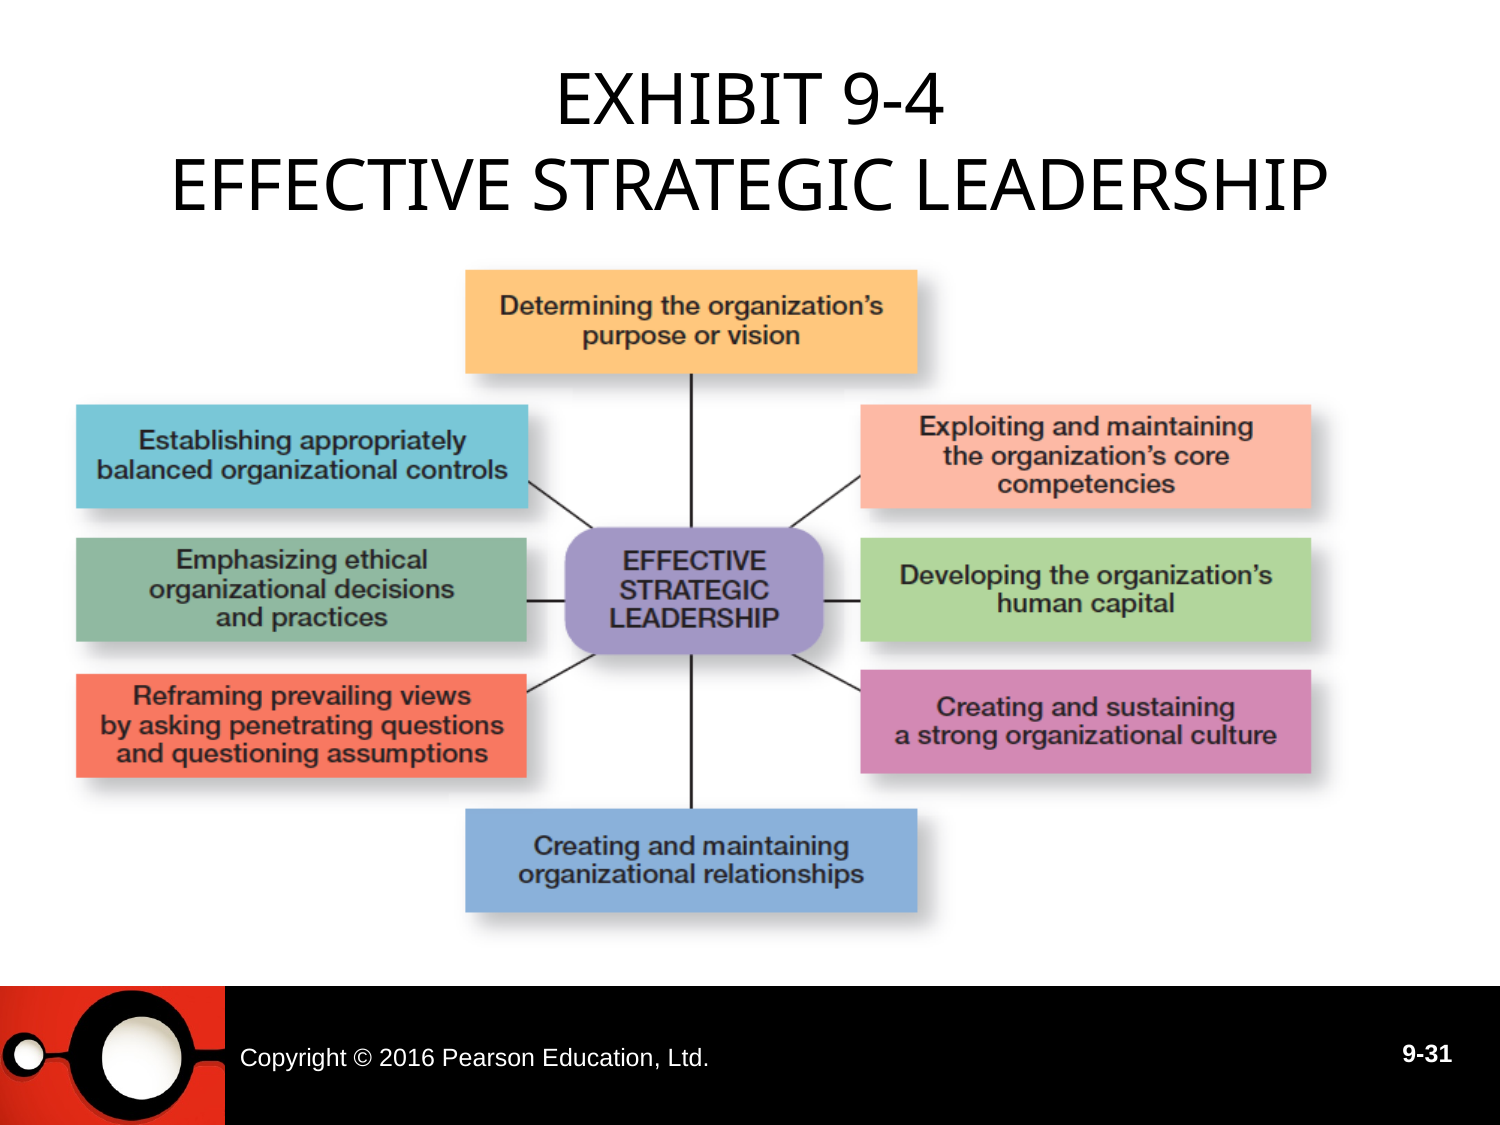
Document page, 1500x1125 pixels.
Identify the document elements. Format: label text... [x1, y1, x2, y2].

slide_number 9-31 [1387, 1026, 1500, 1087]
picture [0, 986, 225, 1125]
picture [0, 249, 1500, 973]
title Exhibit 9-4 Effective Strategic Leadership [112, 45, 1388, 233]
footer Copyright © 2016 Pearson Education, Ltd. [225, 1026, 838, 1087]
